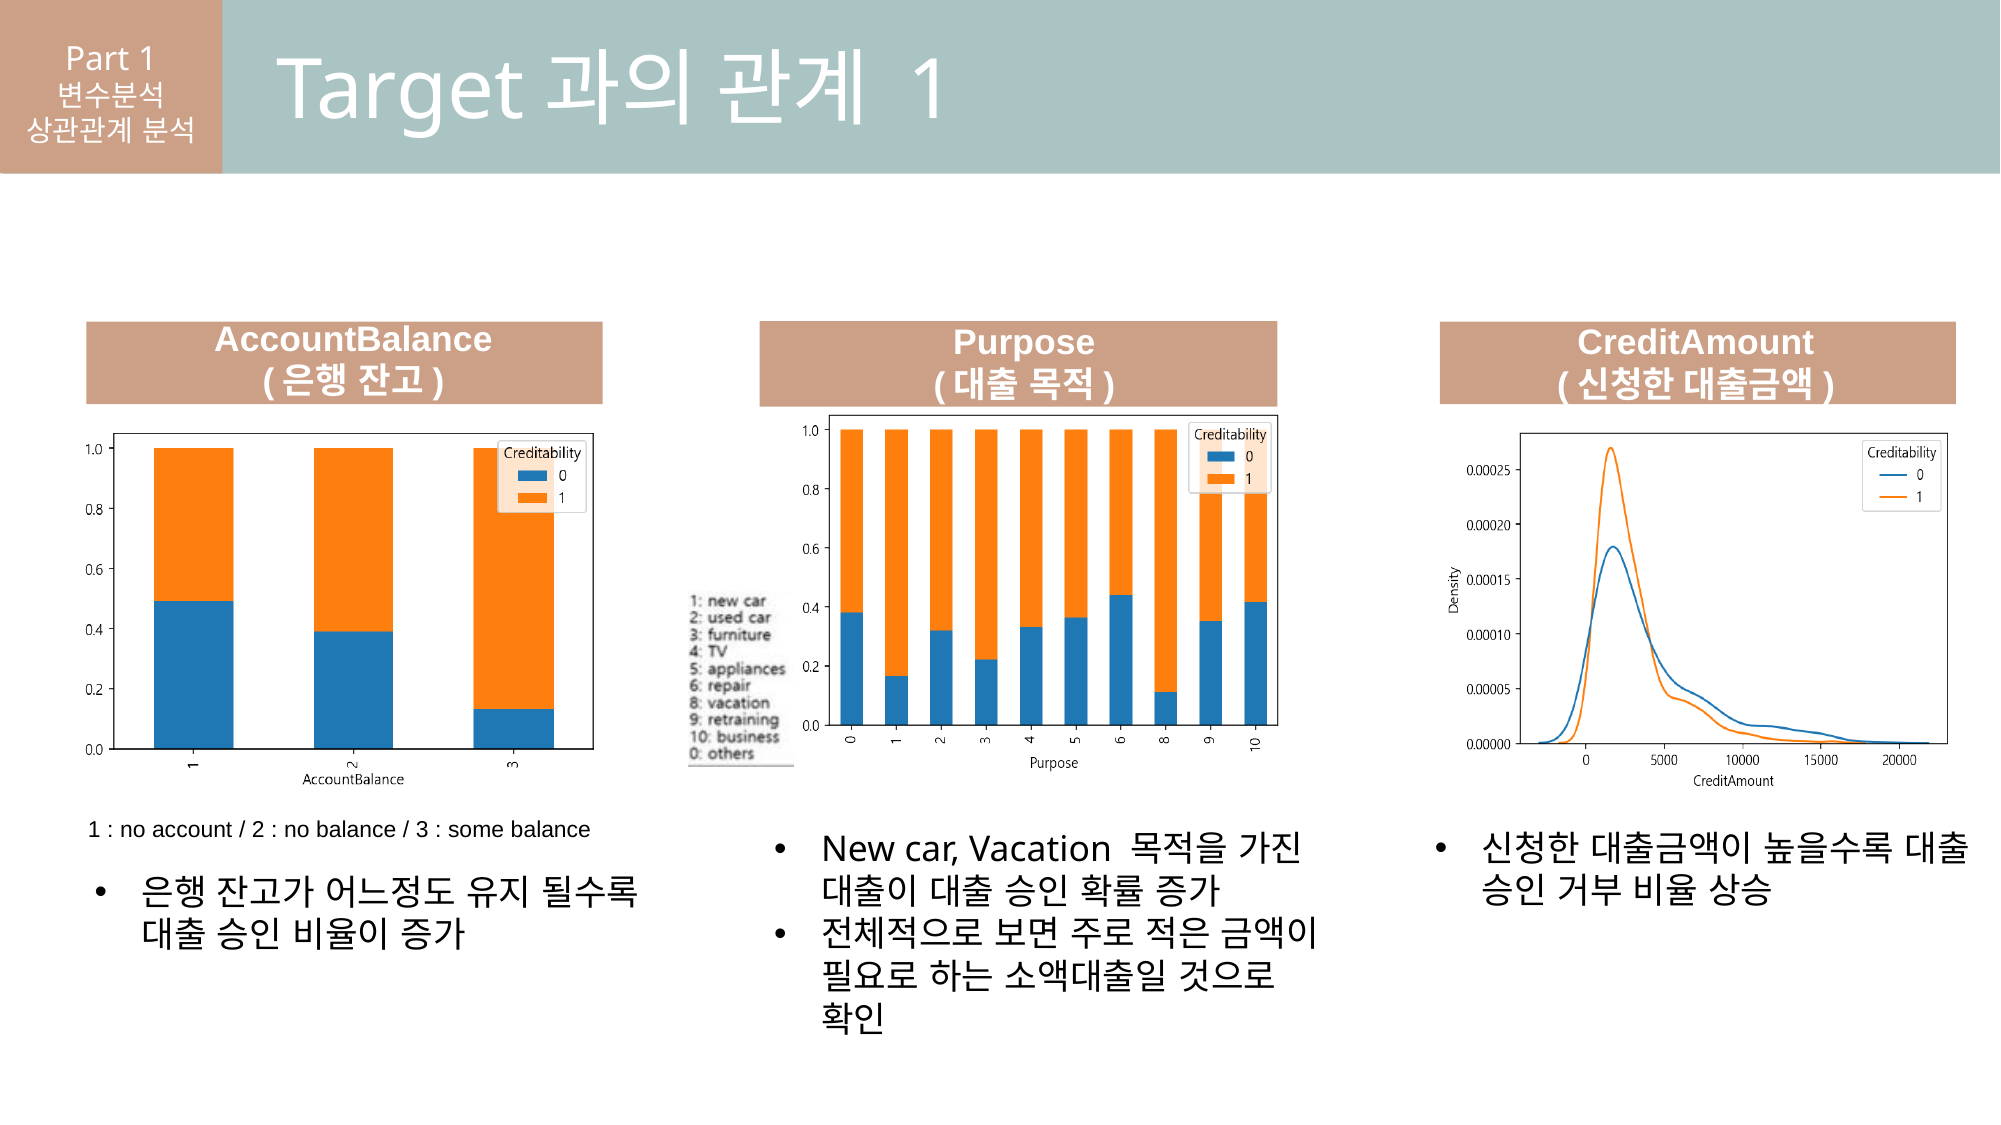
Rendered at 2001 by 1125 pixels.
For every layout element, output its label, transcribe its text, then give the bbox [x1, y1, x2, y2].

text_box New car, Vacation 목적을 가진 대출이 대출 승인 확률 증가 전체적으로 보면 주로 적은 금액이 필요로 하는 소액대출일 것으로 확인 [759, 818, 1337, 1047]
picture [74, 423, 603, 799]
text_box [86, 321, 119, 405]
text_box [1200, 321, 1278, 403]
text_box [3, 0, 2000, 174]
text_box 은행 잔고가 어느정도 유지 될수록 대출 승인 비율이 증가 [79, 862, 674, 963]
text_box 신청한 대출금액이 높을수록 대출 승인 거부 비율 상승 [1419, 818, 2000, 919]
picture [688, 405, 1288, 782]
picture [1438, 423, 1956, 799]
text_box [759, 321, 848, 407]
text_box AccountBalance (은행 잔고) [119, 308, 588, 409]
text_box 1 : no account / 2 : no balance / 3 : some balance [29, 806, 650, 850]
text_box [1439, 321, 1457, 405]
text_box [1935, 321, 1956, 405]
text_box Purpose (대출 목적) [848, 311, 1200, 403]
text_box [588, 321, 603, 405]
text_box CreditAmount (신청한 대출금액) [1457, 311, 1935, 412]
